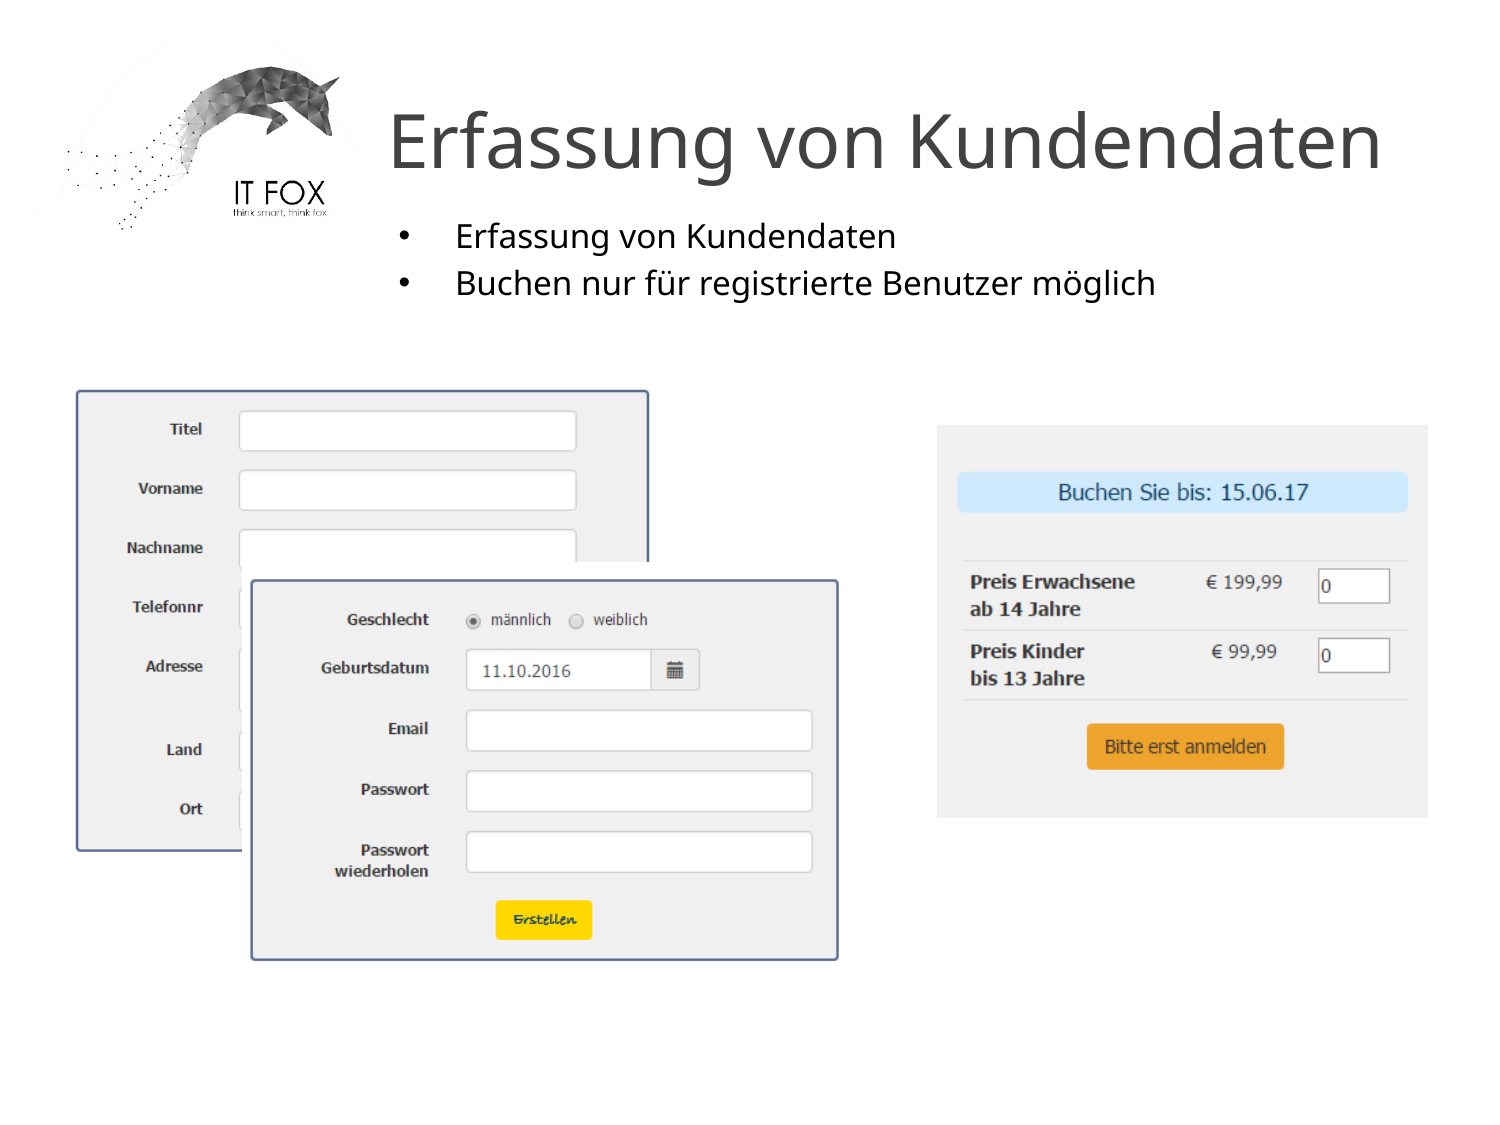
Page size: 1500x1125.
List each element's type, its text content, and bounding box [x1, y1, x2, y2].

title Erfassung von Kundendaten [371, 45, 1425, 233]
picture [52, 385, 855, 977]
picture [936, 424, 1429, 819]
picture [29, 44, 358, 246]
list Erfassung von Kundendaten Buchen nur für registrierte Benutzer möglich [383, 208, 1437, 362]
